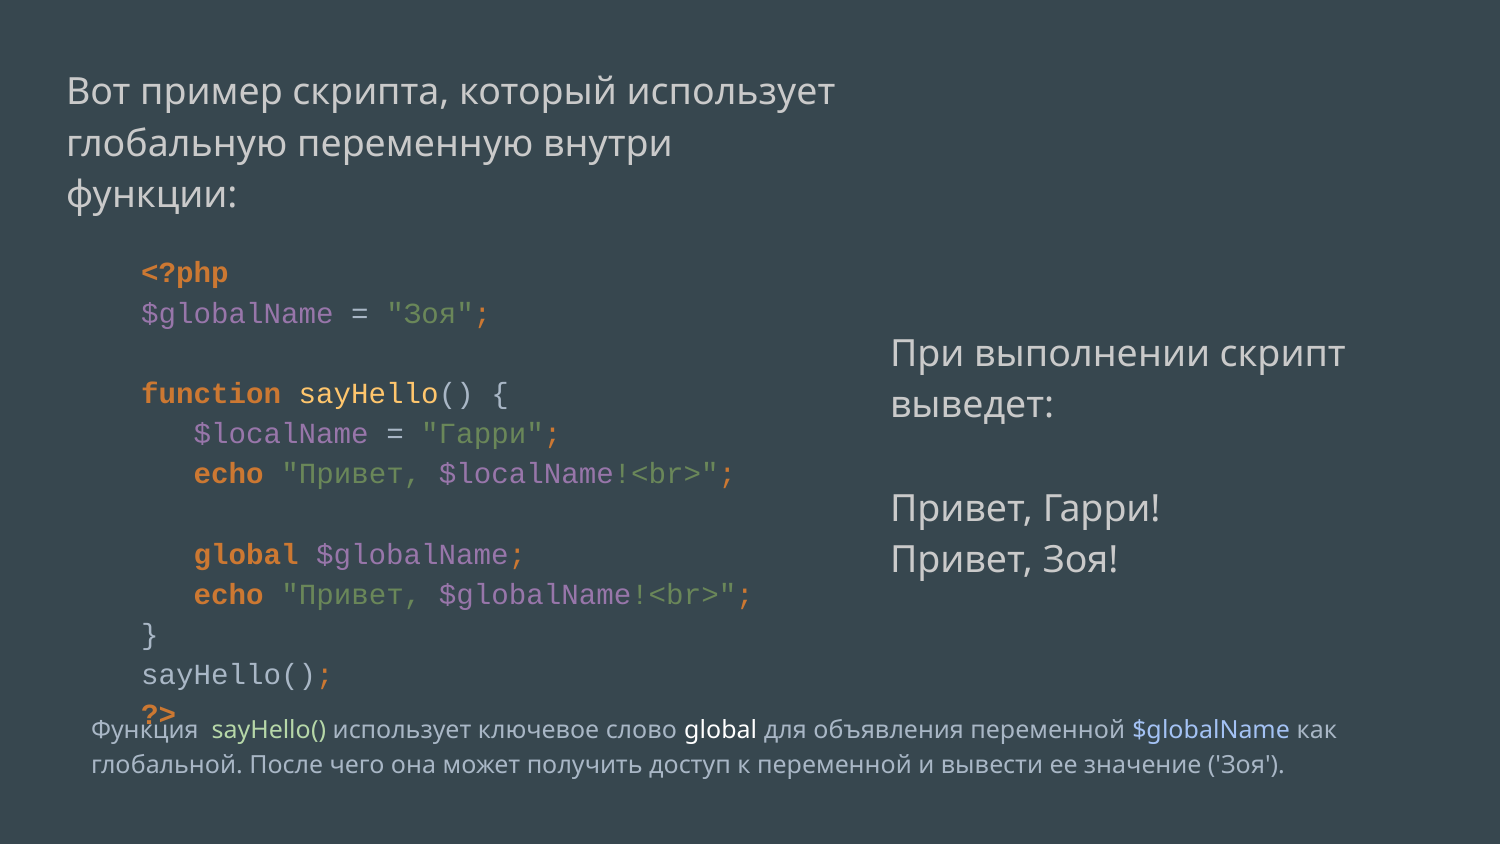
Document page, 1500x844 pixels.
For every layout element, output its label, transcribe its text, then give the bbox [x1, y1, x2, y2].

list При выполнении скрипт выведет: Привет, Гарри! Привет, Зоя! [875, 306, 1487, 601]
list Функция sayHello() использует ключевое слово global для объявления переменной $globalName как глобальной. После чего она может получить доступ к переменной и вывести ее значение ('Зоя'). [75, 694, 1382, 819]
list Вот пример скрипта, который использует глобальную переменную внутри функции: <?php $globalName = "Зоя"; function sayHello() { $localName = "Гарри"; echo "Привет, $localName!<br>"; global $globalName; echo "Привет, $globalName!<br>"; } sayHello(); ?> [51, 45, 870, 695]
